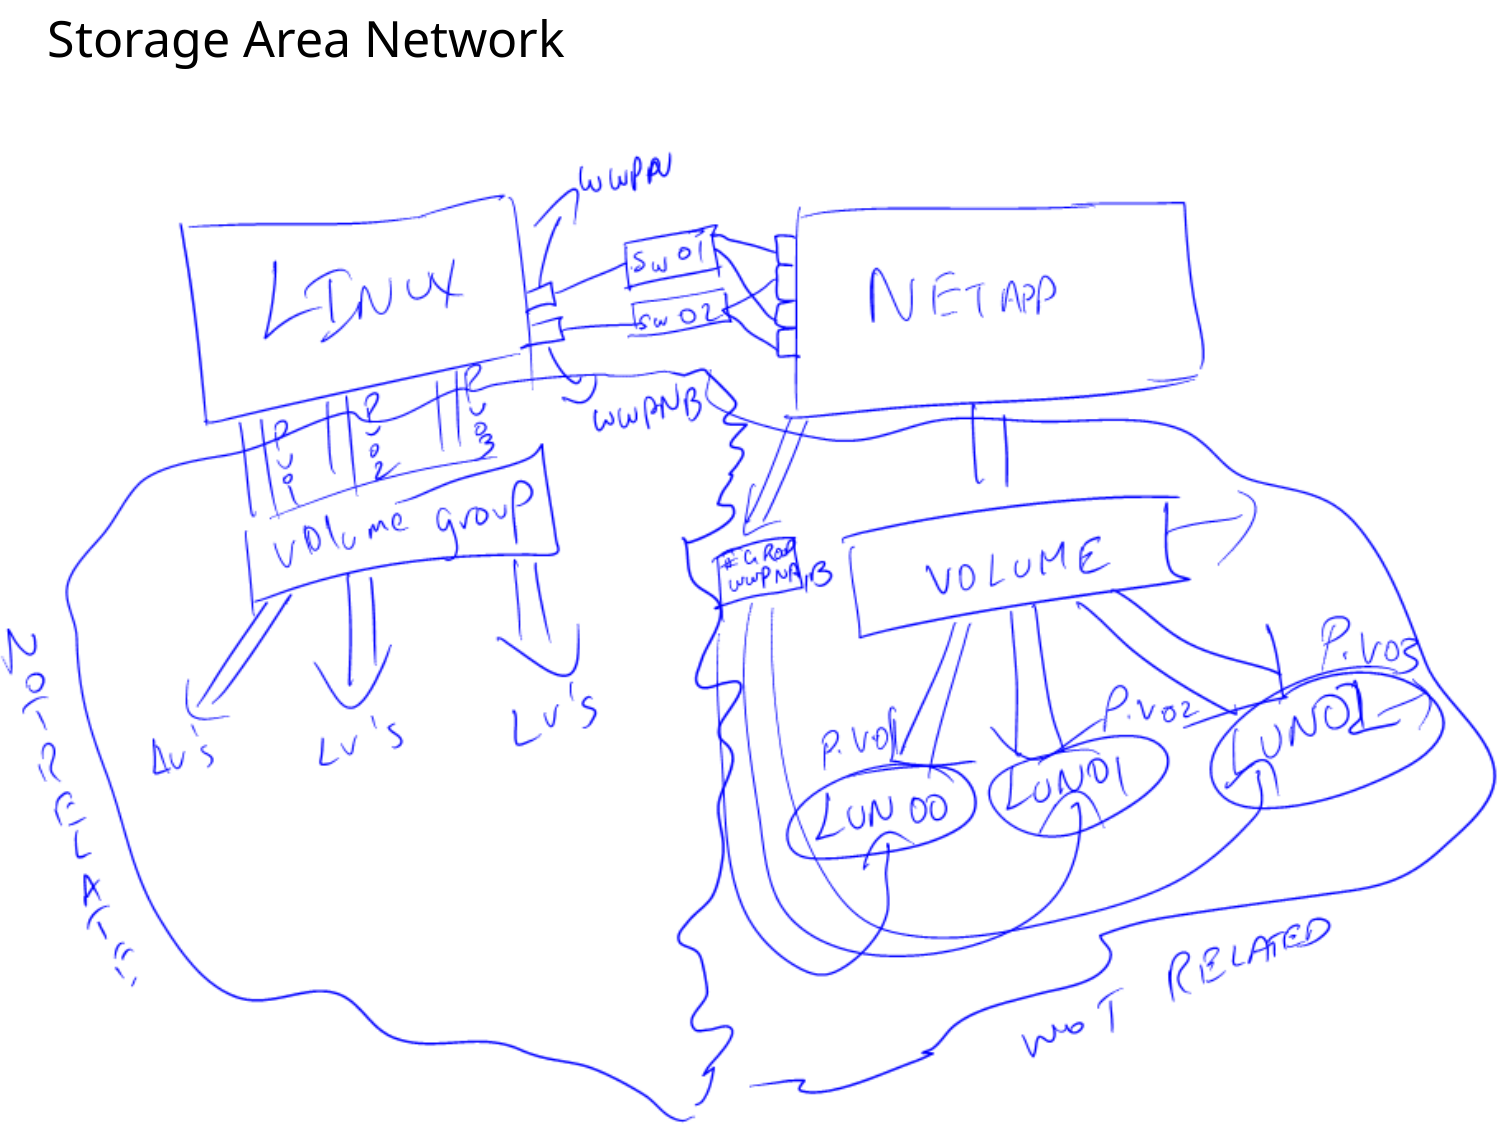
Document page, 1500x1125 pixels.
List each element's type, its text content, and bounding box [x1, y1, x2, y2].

text_box Storage Area Network [33, 0, 581, 75]
picture [0, 149, 1500, 1125]
